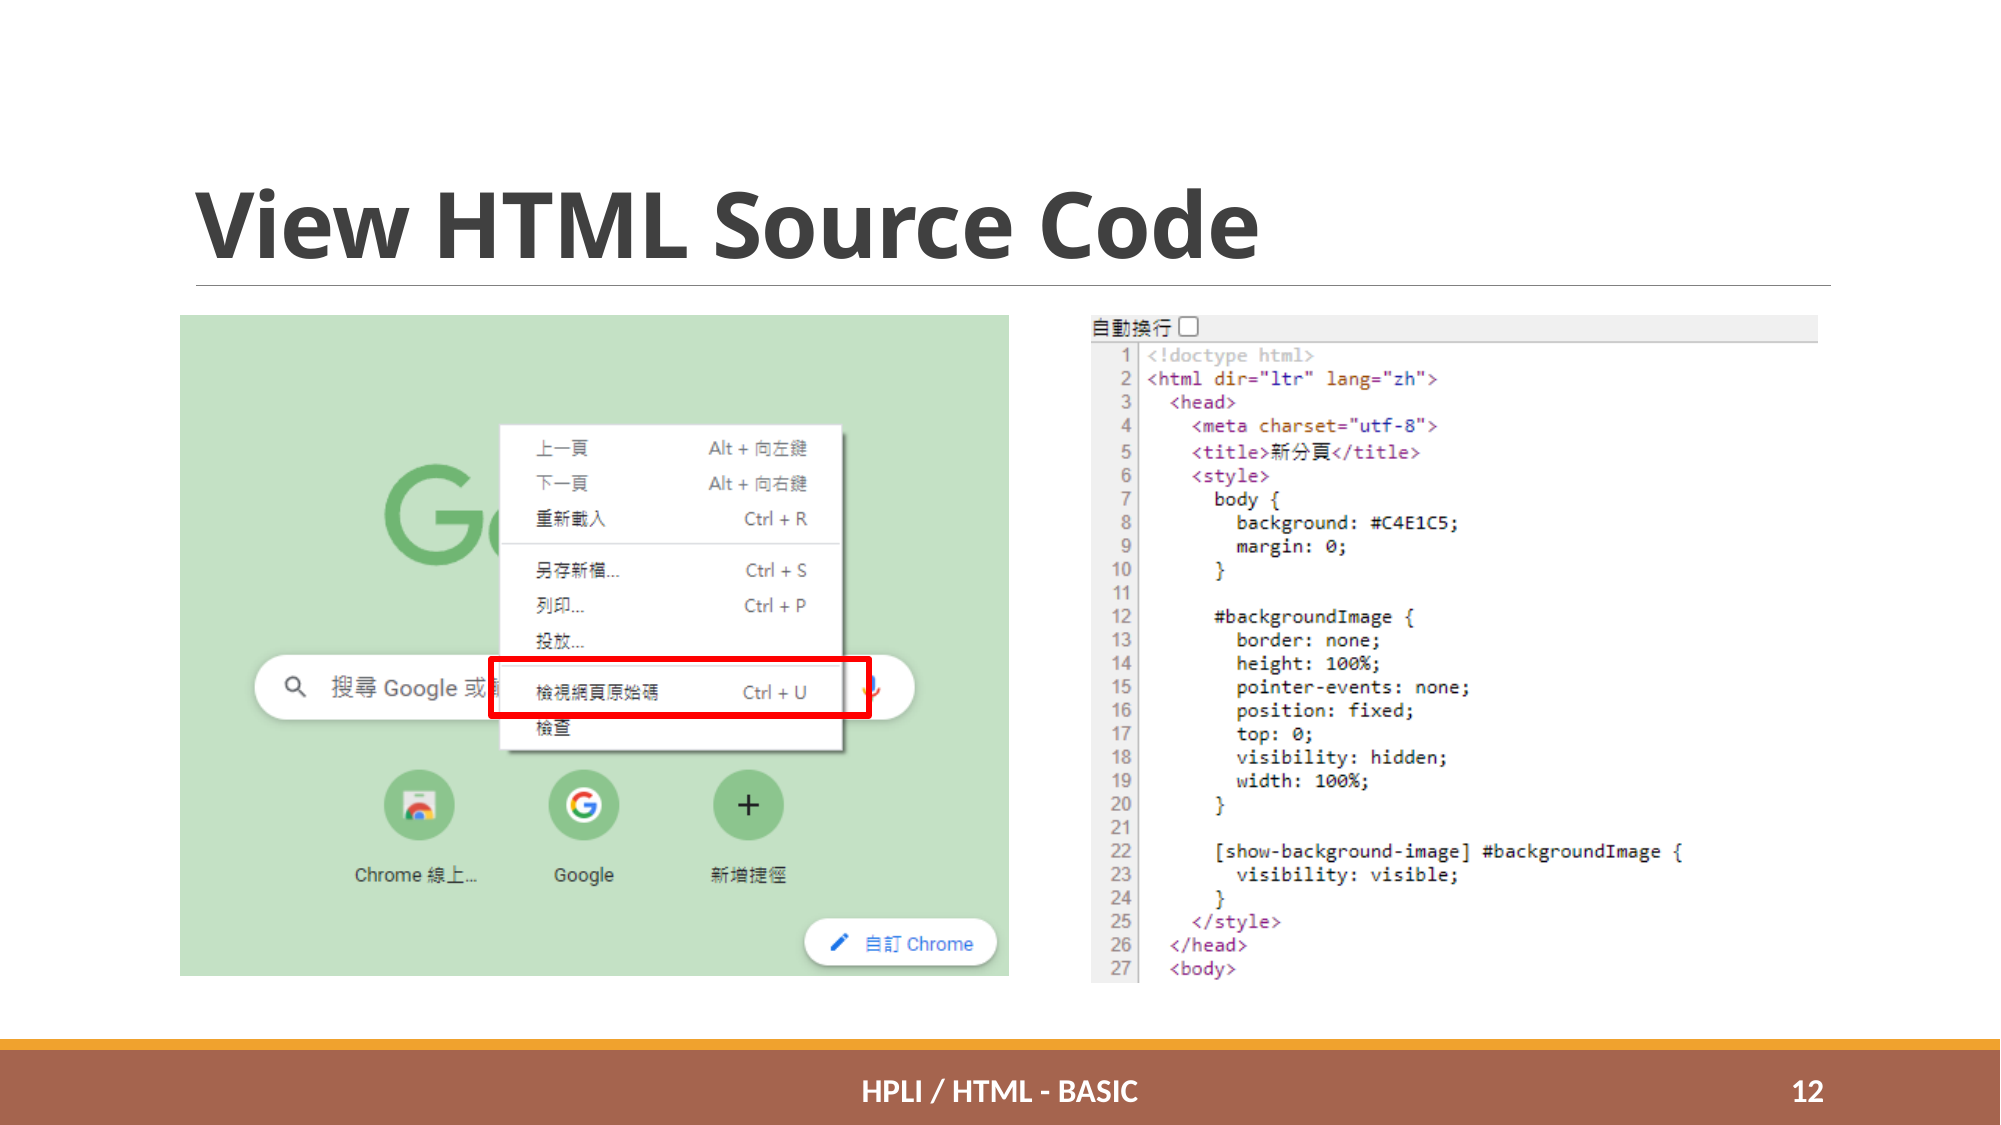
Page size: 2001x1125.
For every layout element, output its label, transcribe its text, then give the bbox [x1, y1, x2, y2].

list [179, 314, 1010, 976]
footer HPLI / HTML - Basic [604, 1059, 1396, 1120]
picture [1090, 314, 1819, 984]
title View HTML Source Code [180, 47, 1830, 285]
slide_number 11 [1624, 1059, 1840, 1120]
